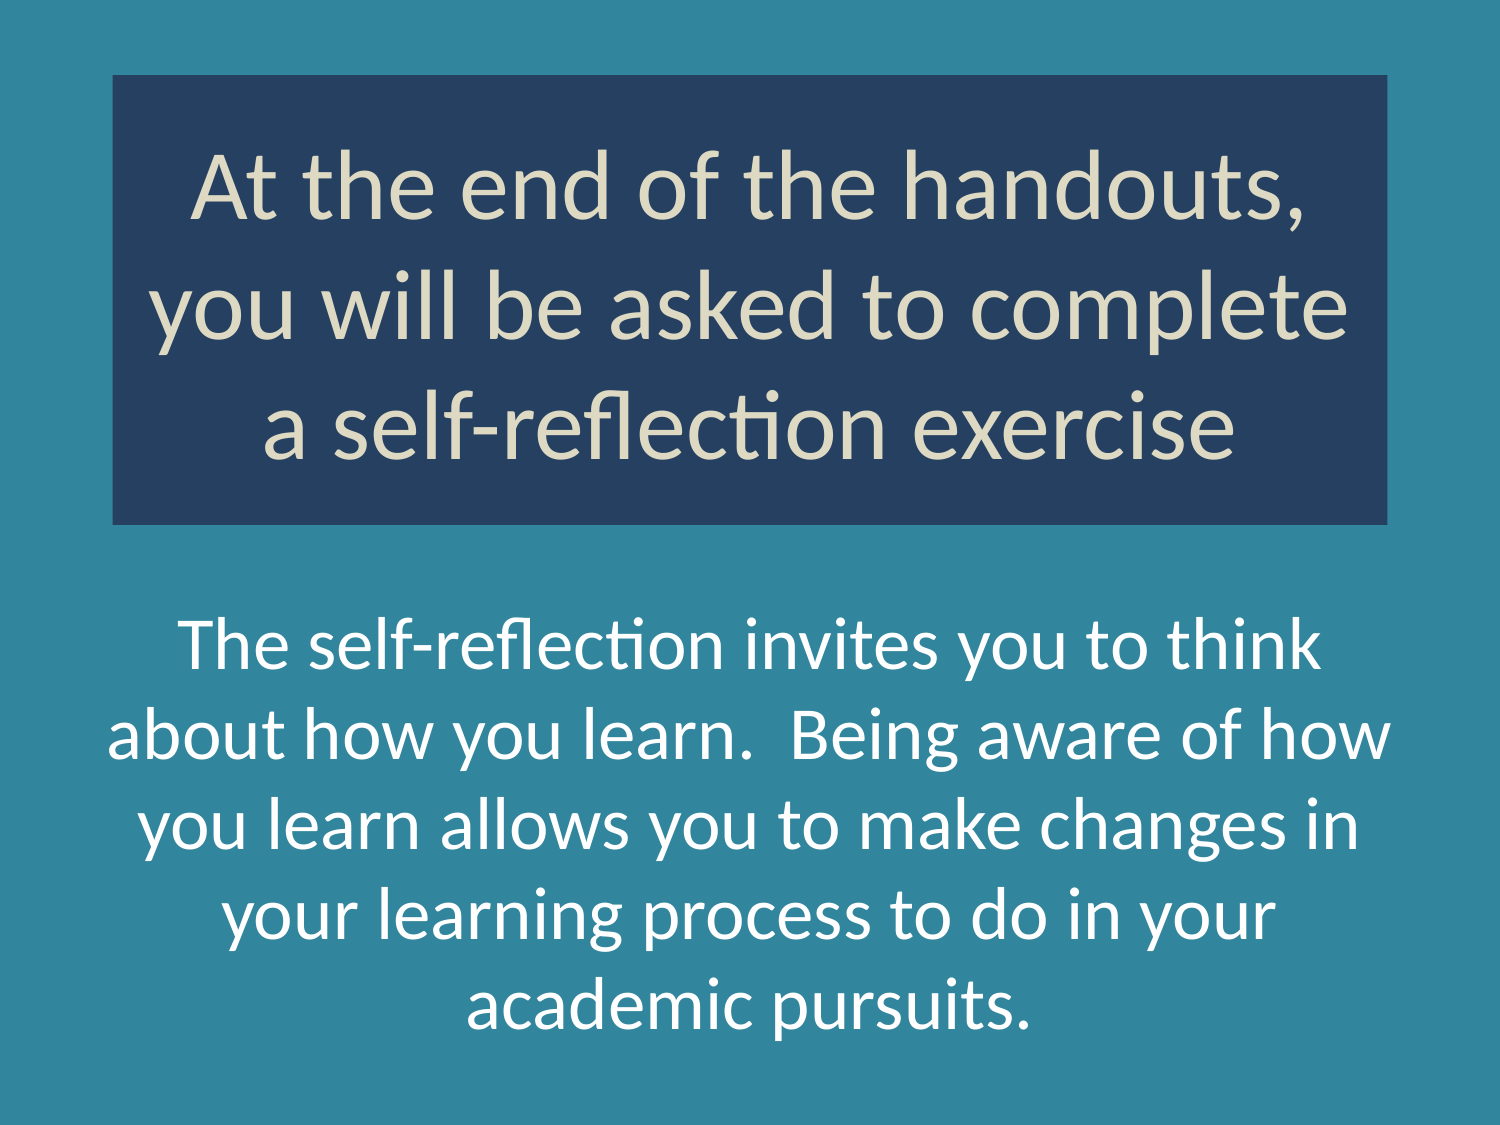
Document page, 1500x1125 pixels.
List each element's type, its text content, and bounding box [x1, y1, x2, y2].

title At the end of the handouts, you will be asked to complete a self-reflection exercise [112, 75, 1388, 525]
subtitle The self-reflection invites you to think about how you learn. Being aware of how you learn allows you to make changes in your learning process to do in your academic pursuits. [75, 587, 1425, 1075]
